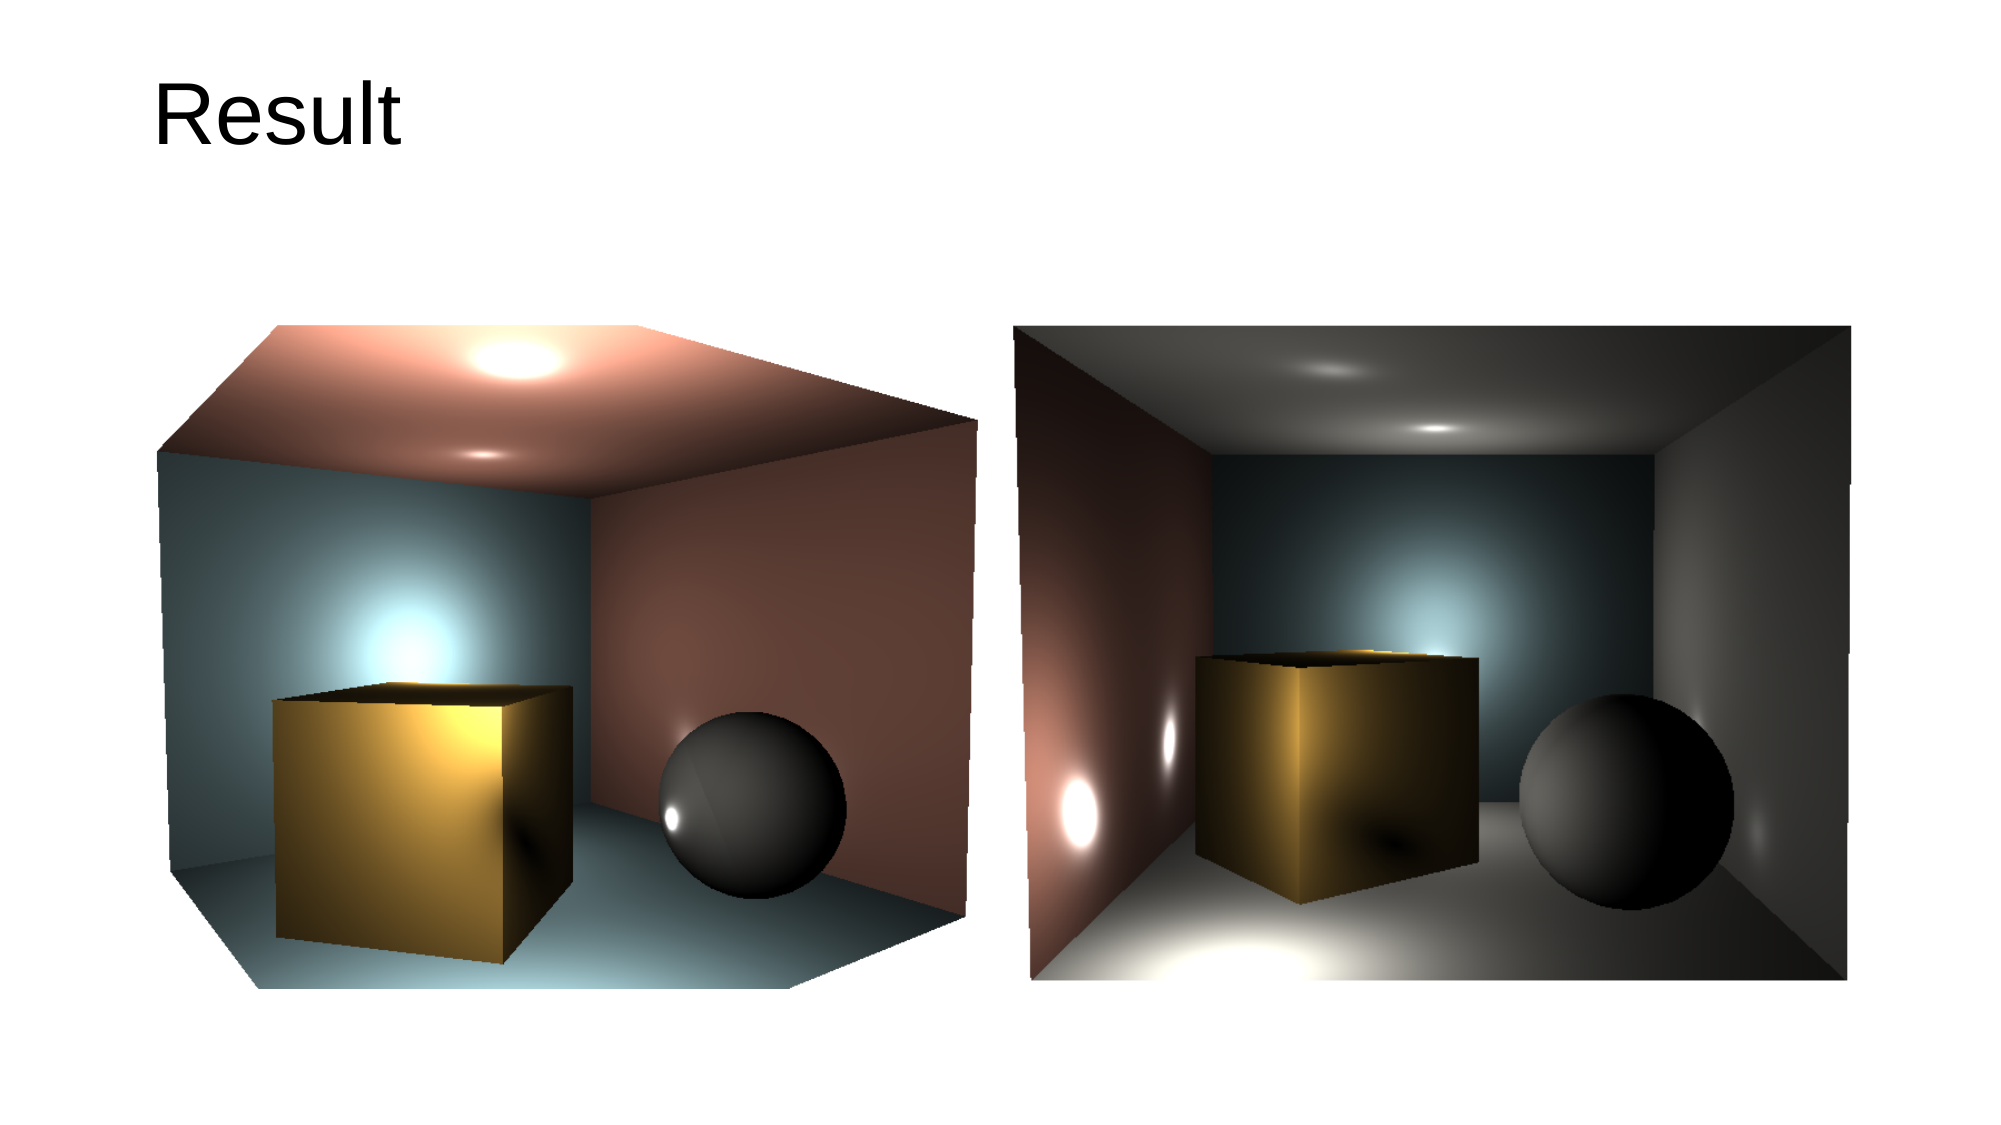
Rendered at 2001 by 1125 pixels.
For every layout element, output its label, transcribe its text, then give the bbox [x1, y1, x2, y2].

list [1012, 322, 1863, 991]
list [137, 323, 988, 990]
title Result [137, 59, 1863, 278]
